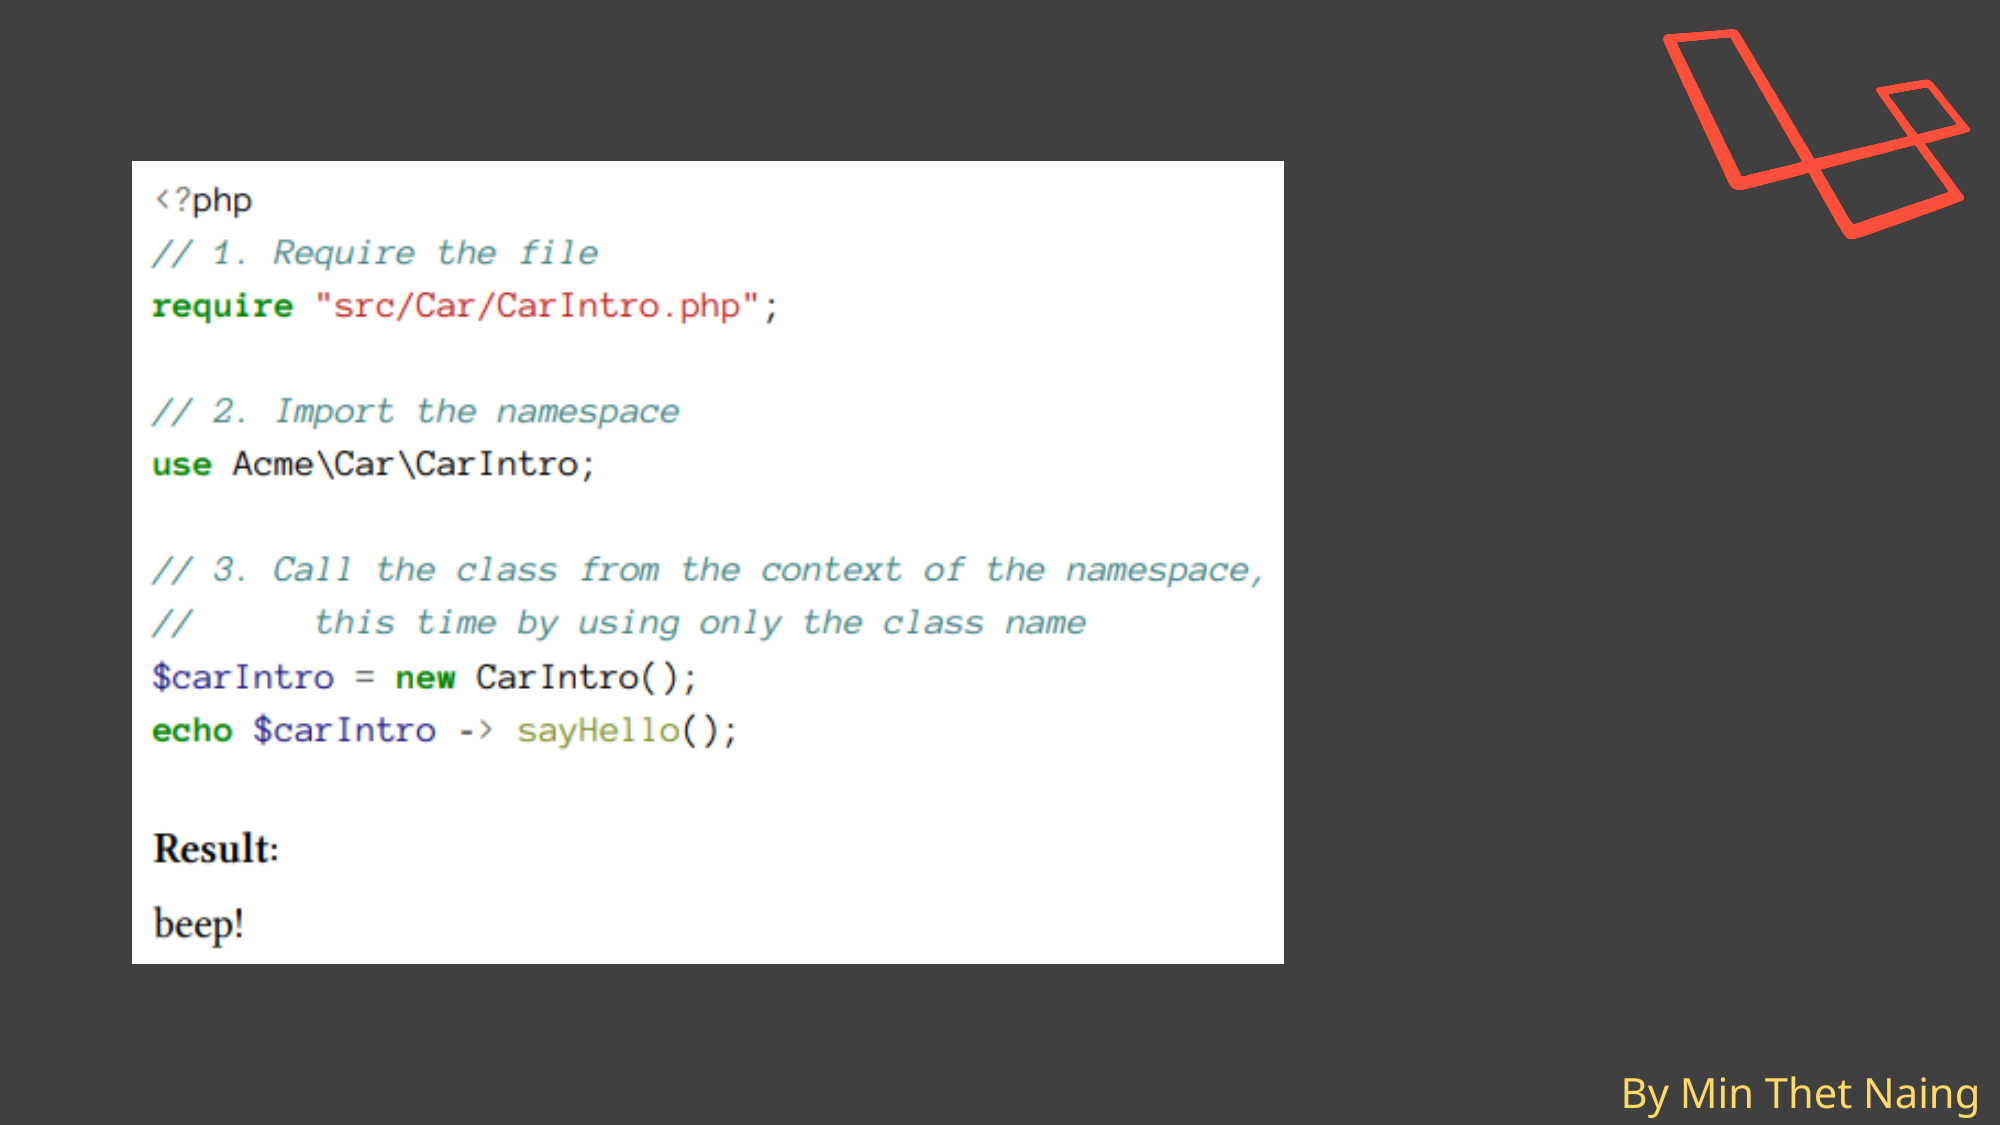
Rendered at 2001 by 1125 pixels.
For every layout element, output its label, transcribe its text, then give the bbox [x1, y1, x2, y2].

text_box By Min Thet Naing [1605, 1059, 1996, 1125]
picture [1663, 29, 1970, 241]
picture [132, 161, 1284, 964]
